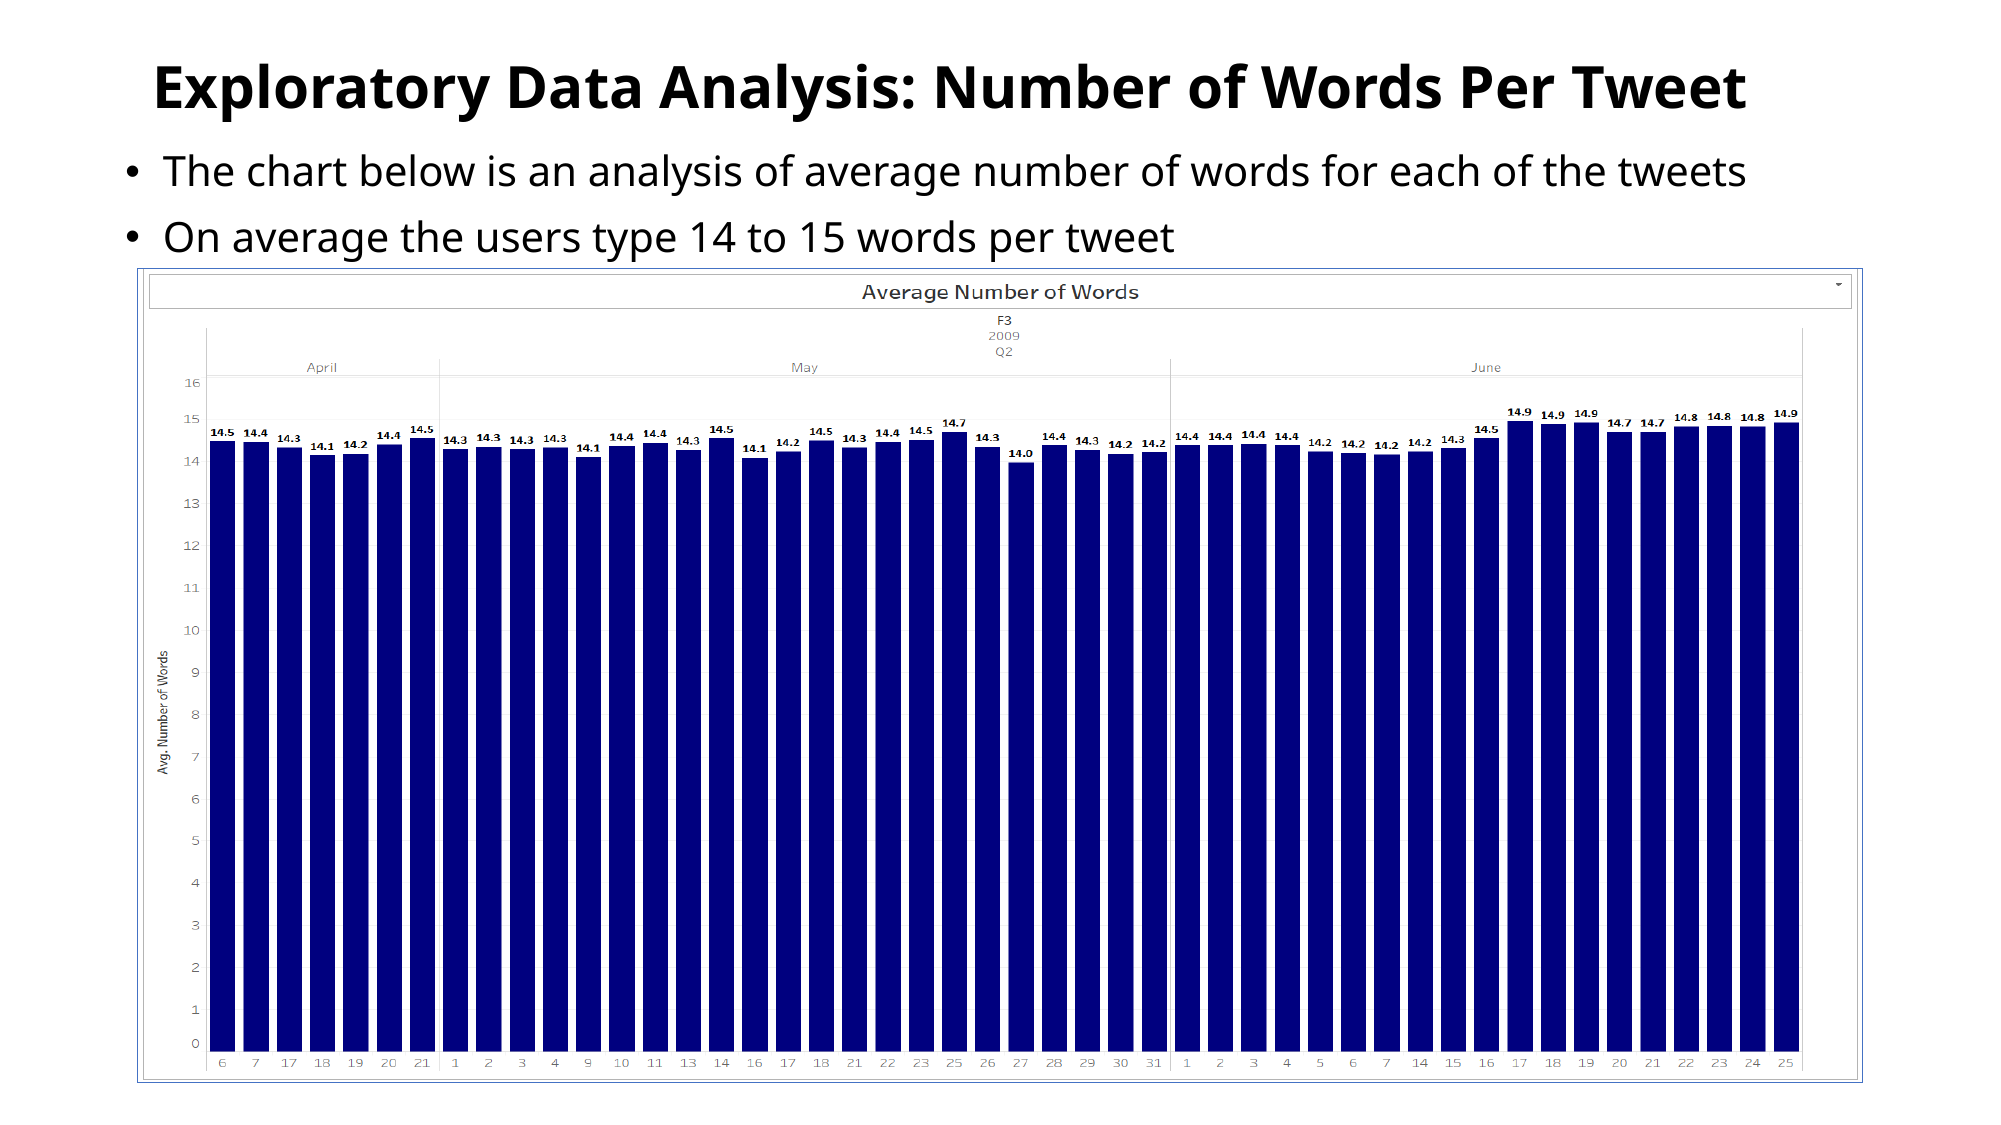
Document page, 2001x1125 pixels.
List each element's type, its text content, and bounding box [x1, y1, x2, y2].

list The chart below is an analysis of average number of words for each of the tweets On average the users type 14 to 15 words per tweet [110, 143, 1890, 857]
title Exploratory Data Analysis: Number of Words Per Tweet [137, 0, 1863, 143]
picture [137, 268, 1863, 1083]
